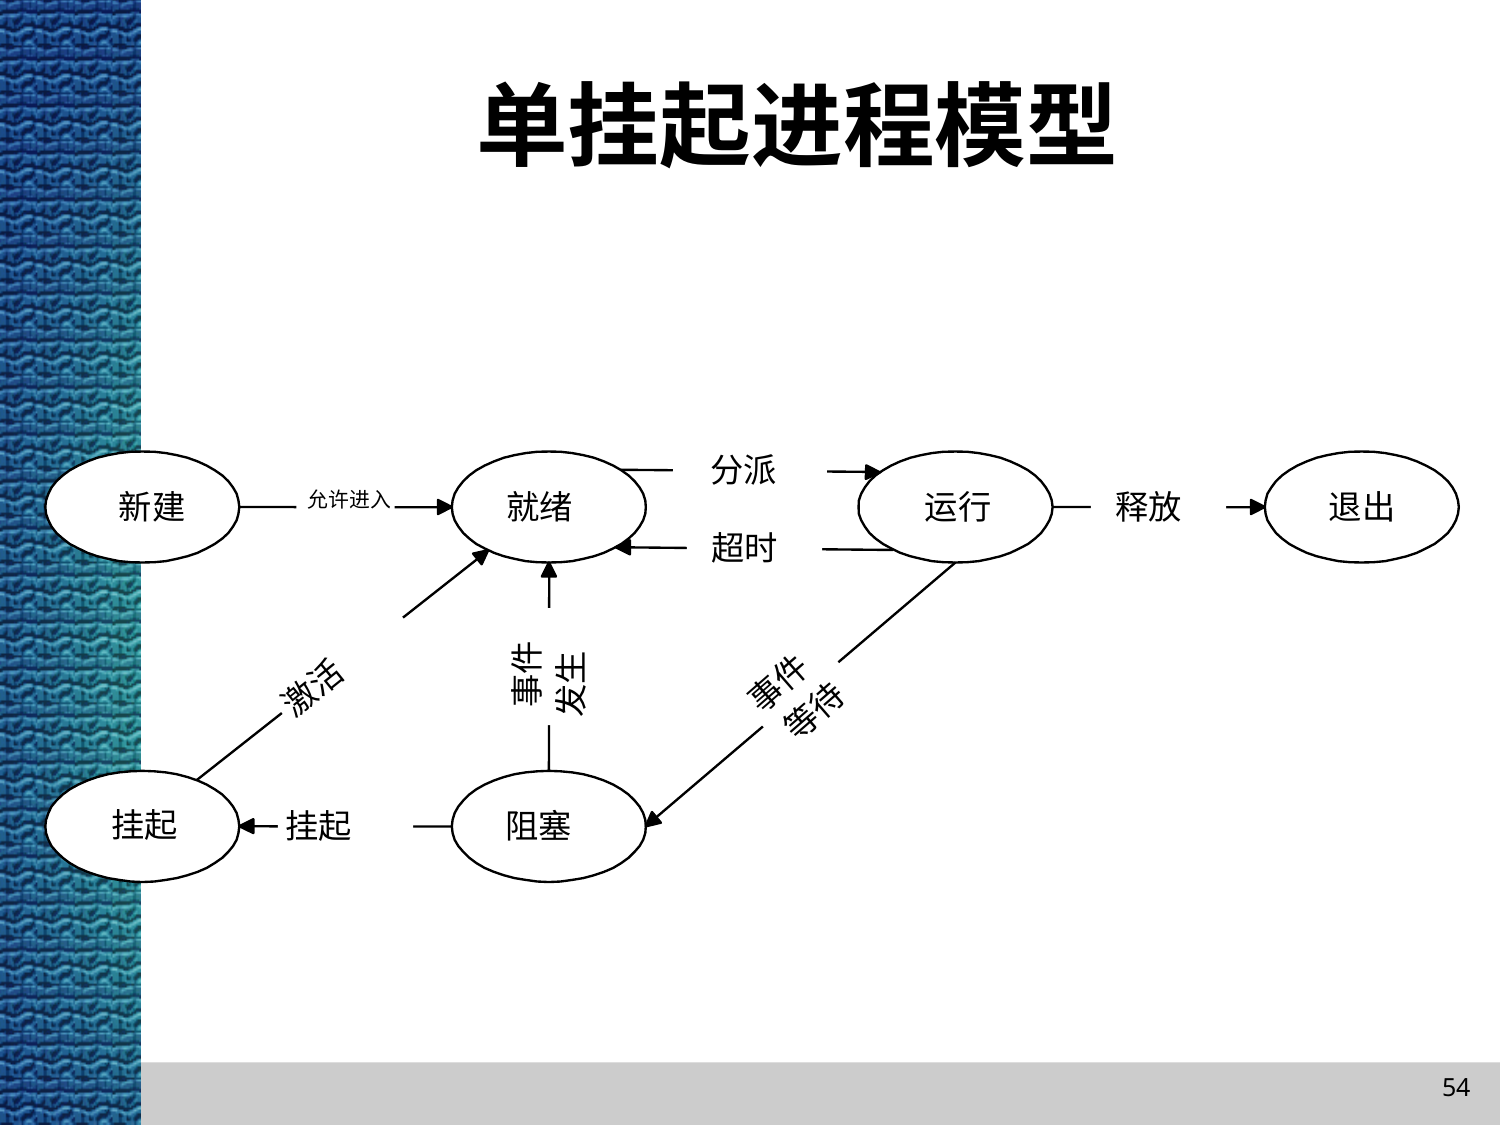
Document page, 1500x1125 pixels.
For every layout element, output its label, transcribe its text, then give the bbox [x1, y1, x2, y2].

picture [0, 0, 141, 1125]
title 单挂起进程模型 [159, 50, 1436, 197]
text_box 54 [1404, 1064, 1486, 1125]
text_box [44, 445, 1459, 883]
